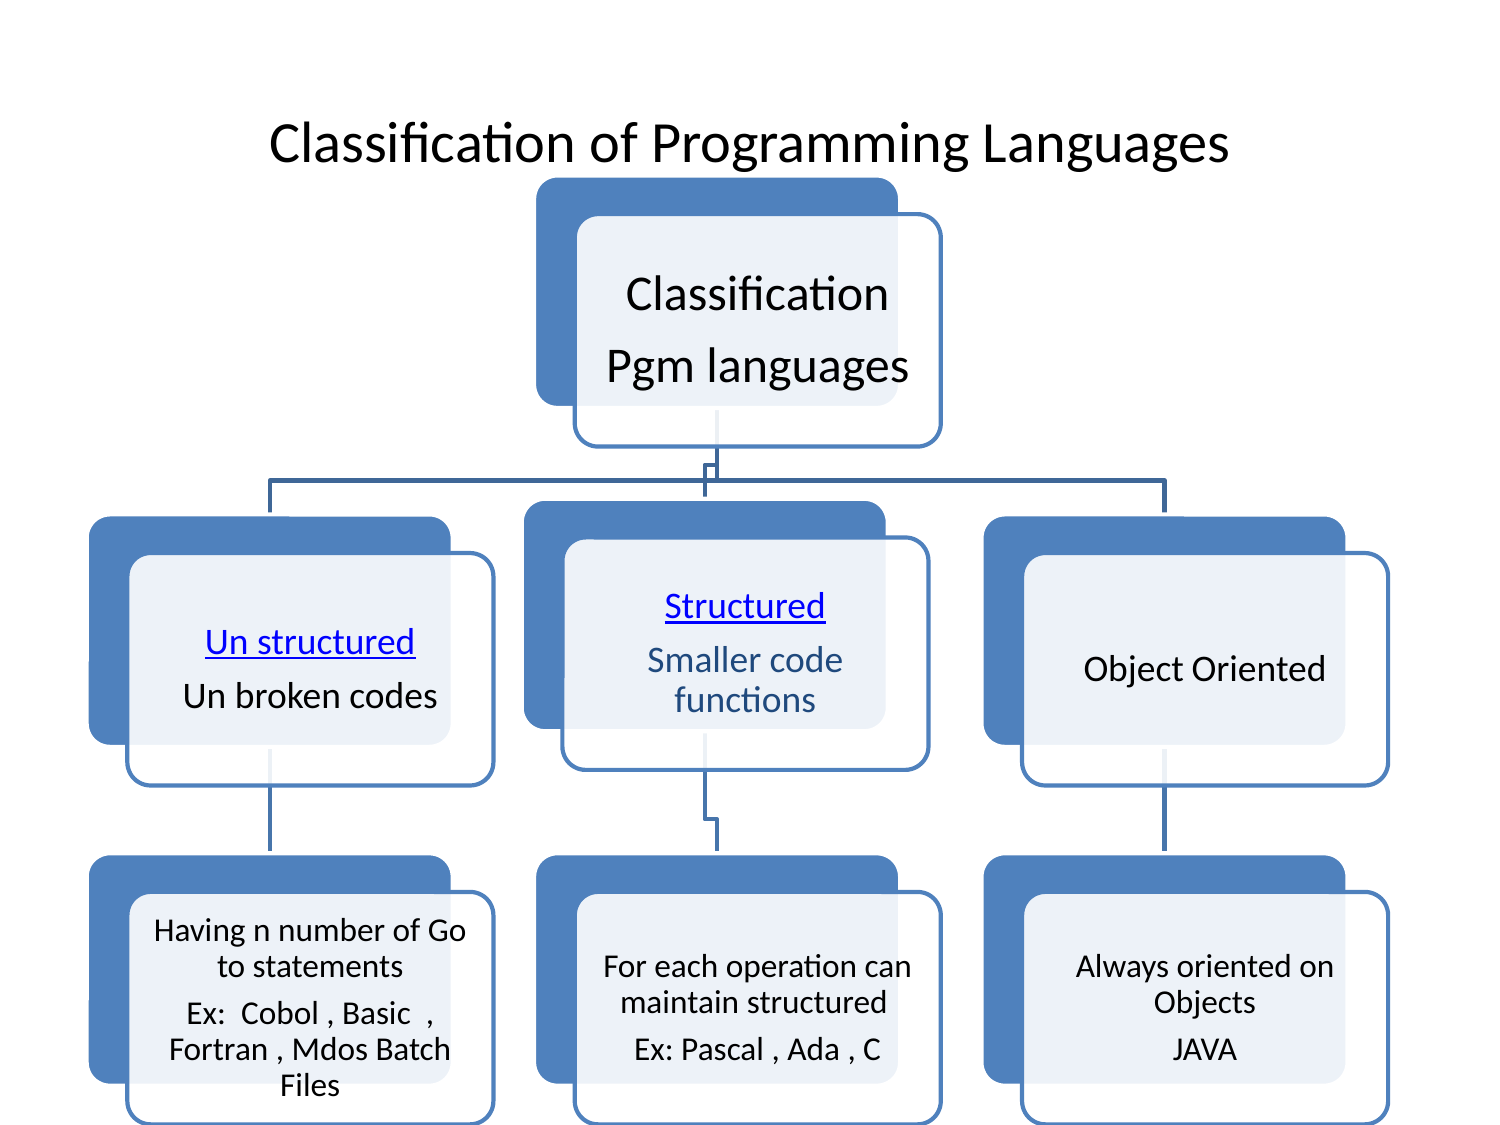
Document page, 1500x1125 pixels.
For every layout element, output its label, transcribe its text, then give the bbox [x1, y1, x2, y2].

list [62, 174, 1413, 1125]
title Classification of Programming Languages [75, 45, 1425, 233]
